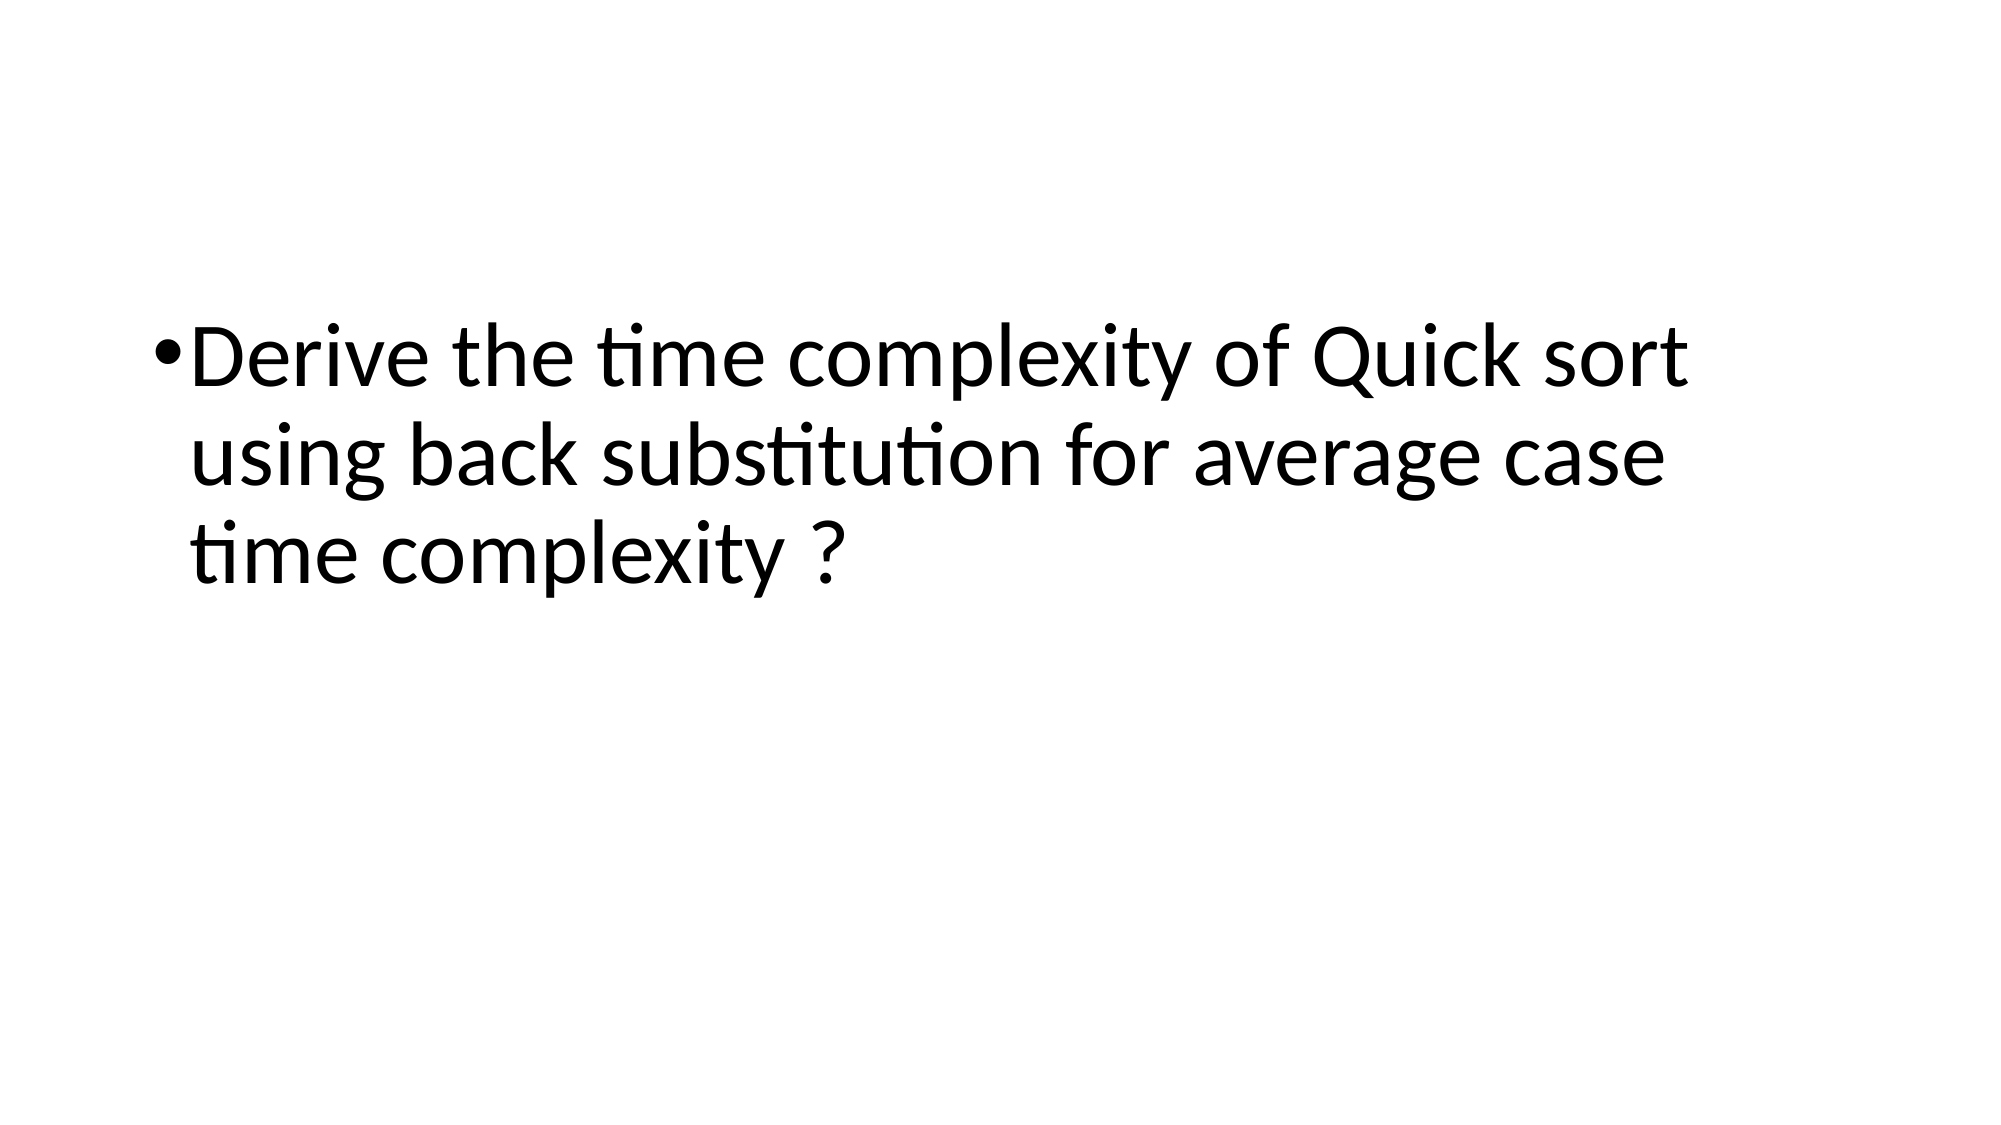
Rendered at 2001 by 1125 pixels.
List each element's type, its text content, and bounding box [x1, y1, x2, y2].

list Derive the time complexity of Quick sort using back substitution for average case time complexity ? [137, 299, 1863, 1014]
